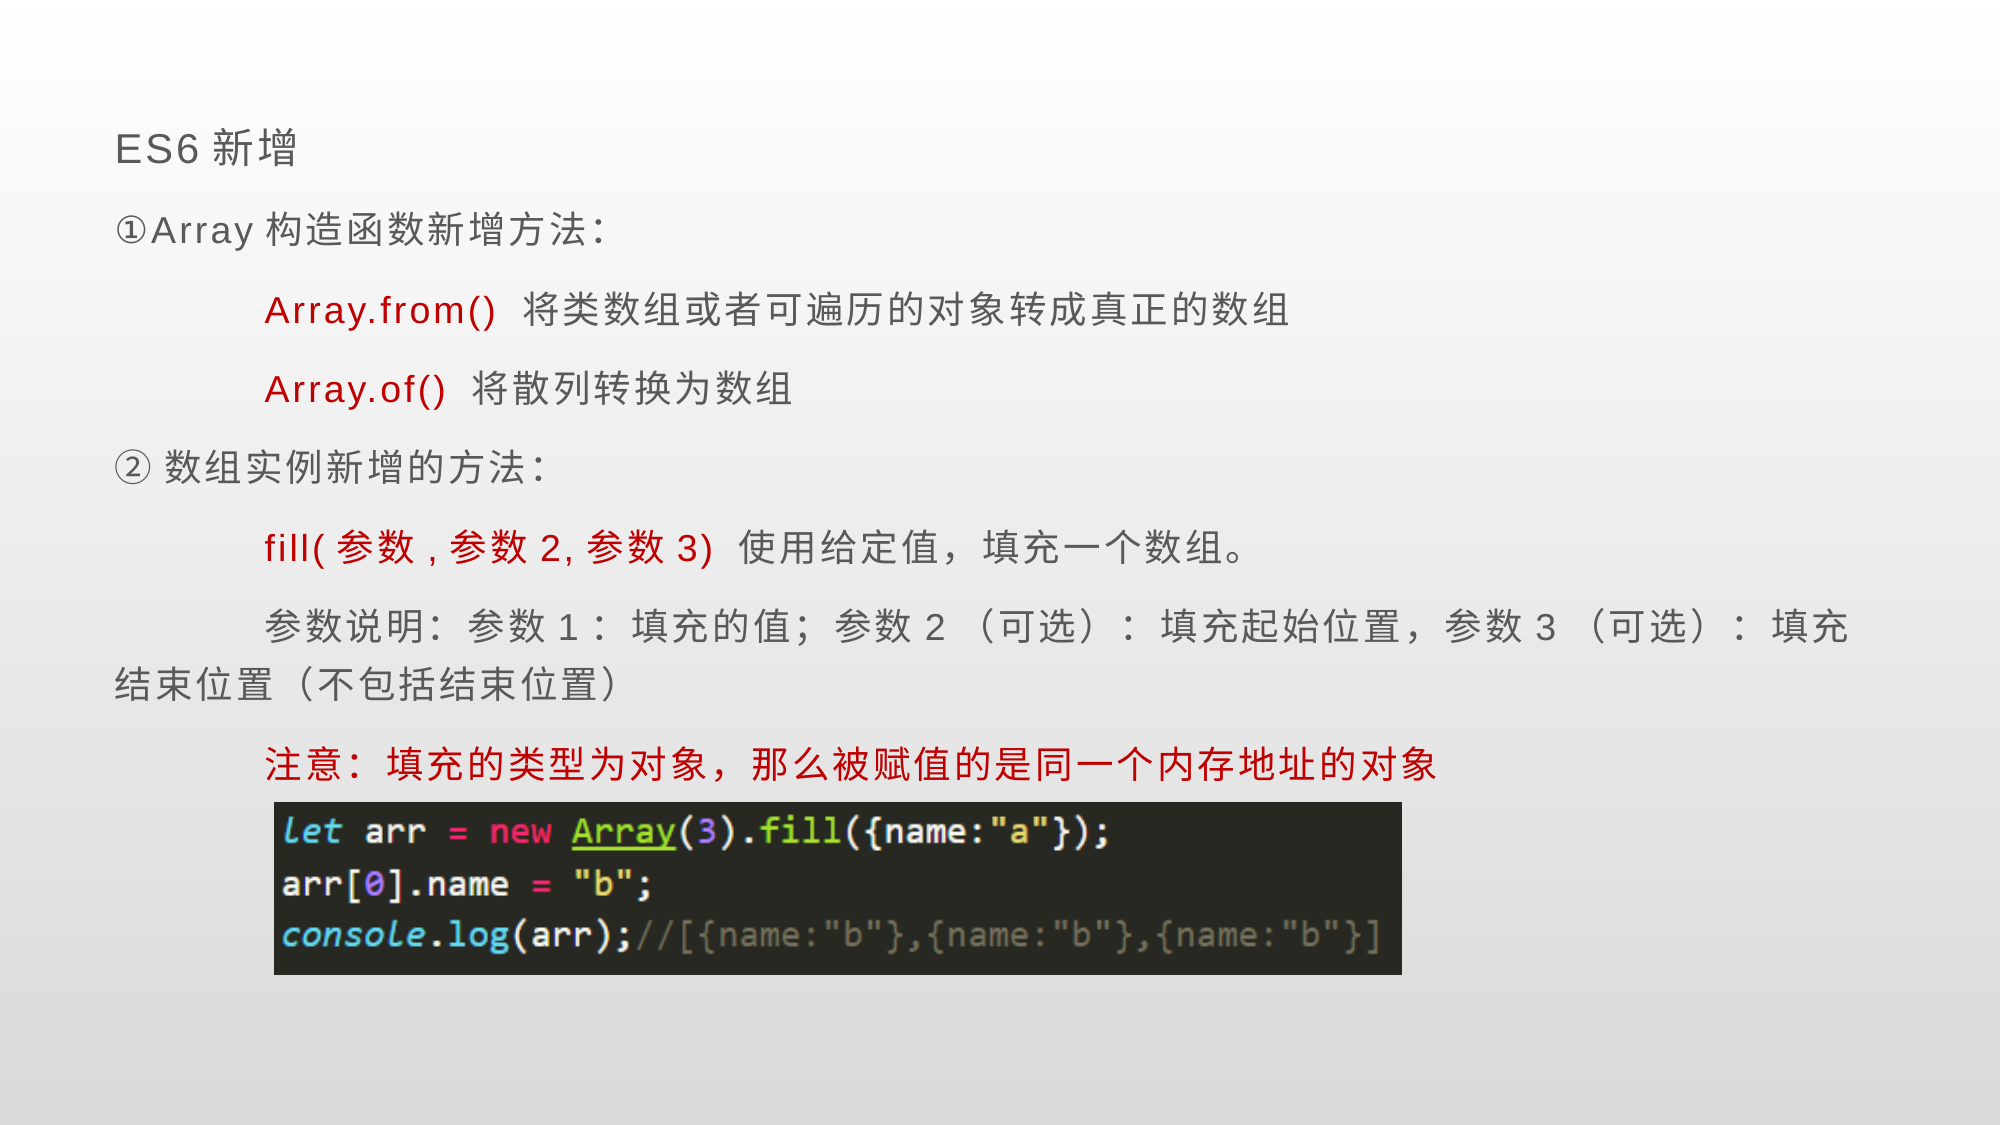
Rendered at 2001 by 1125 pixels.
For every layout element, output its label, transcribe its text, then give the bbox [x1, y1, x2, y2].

list ES6新增 ①Array构造函数新增方法： Array.from() 将类数组或者可遍历的对象转成真正的数组 Array.of() 将散列转换为数组 ②数组实例新增的方法： fill(参数,参数2,参数3) 使用给定值，填充一个数组。 参数说明：参数1：填充的值；参数2（可选）：填充起始位置，参数3（可选）：填充结束位置（不包括结束位置） 注意：填充的类型为对象，那么被赋值的是同一个内存地址的对象 [99, 99, 1900, 1026]
picture [274, 802, 1402, 975]
